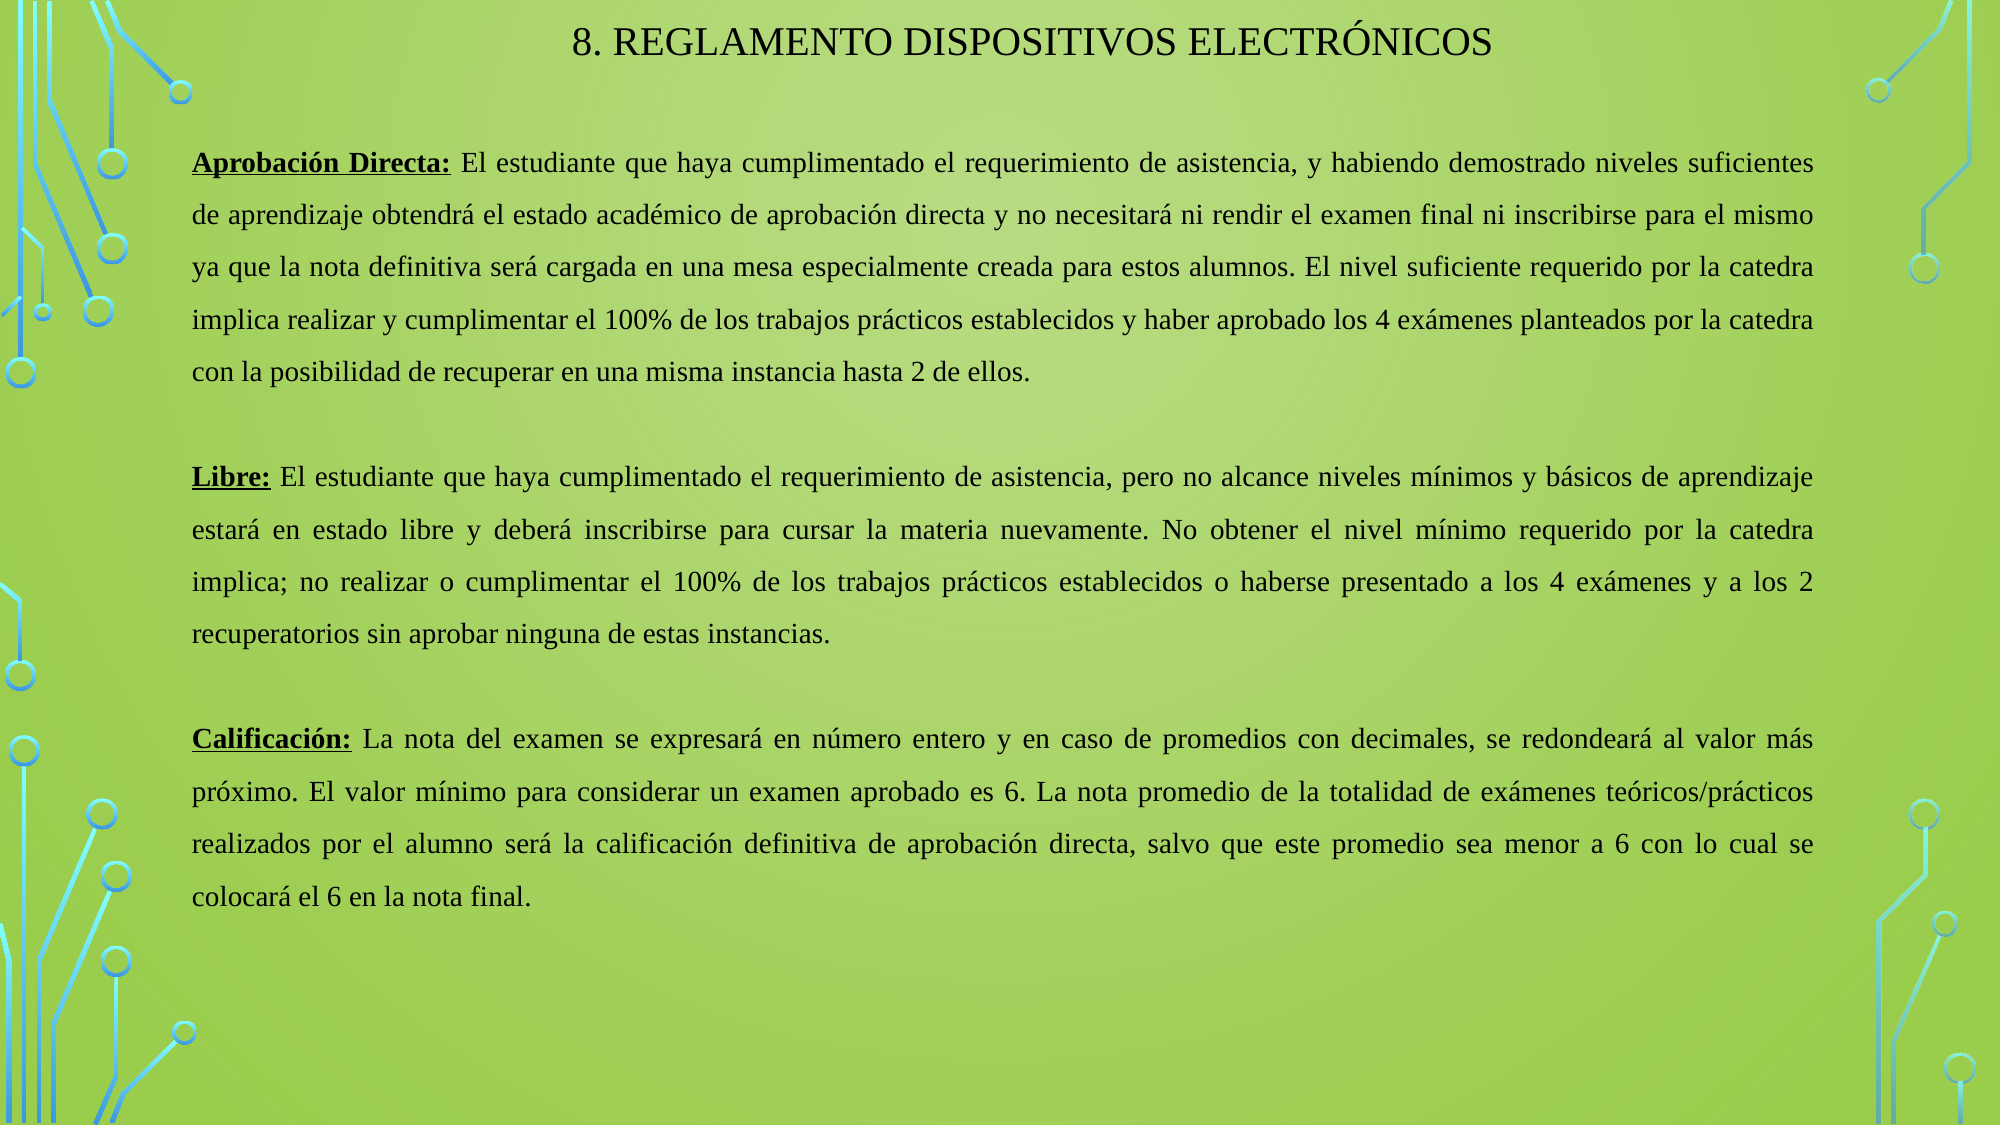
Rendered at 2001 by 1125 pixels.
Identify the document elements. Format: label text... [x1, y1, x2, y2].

text_box 8. REGLAMENTO DISPOSITIVOS ELECTRÓNICOS [206, 13, 1861, 73]
text_box Aprobación Directa: El estudiante que haya cumplimentado el requerimiento de asistencia, y habiendo demostrado niveles suficientes de aprendizaje obtendrá el estado académico de aprobación directa y no necesitará ni rendir el examen final ni inscribirse para el mismo ya que la nota definitiva será cargada en una mesa especialmente creada para estos alumnos. El nivel suficiente requerido por la catedra implica realizar y cumplimentar el 100% de los trabajos prácticos establecidos y haber aprobado los 4 exámenes planteados por la catedra con la posibilidad de recuperar en una misma instancia hasta 2 de ellos. Libre: El estudiante que haya cumplimentado el requerimiento de asistencia, pero no alcance niveles mínimos y básicos de aprendizaje estará en estado libre y deberá inscribirse para cursar la materia nuevamente. No obtener el nivel mínimo requerido por la catedra implica; no realizar o cumplimentar el 100% de los trabajos prácticos establecidos o haberse presentado a los 4 exámenes y a los 2 recuperatorios sin aprobar ninguna de estas instancias. Calificación: La nota del examen se expresará en número entero y en caso de promedios con decimales, se redondeará al valor más próximo. El valor mínimo para considerar un examen aprobado es 6. La nota promedio de la totalidad de exámenes teóricos/prácticos realizados por el alumno será la calificación definitiva de aprobación directa, salvo que este promedio sea menor a 6 con lo cual se colocará el 6 en la nota final. [177, 118, 1831, 972]
